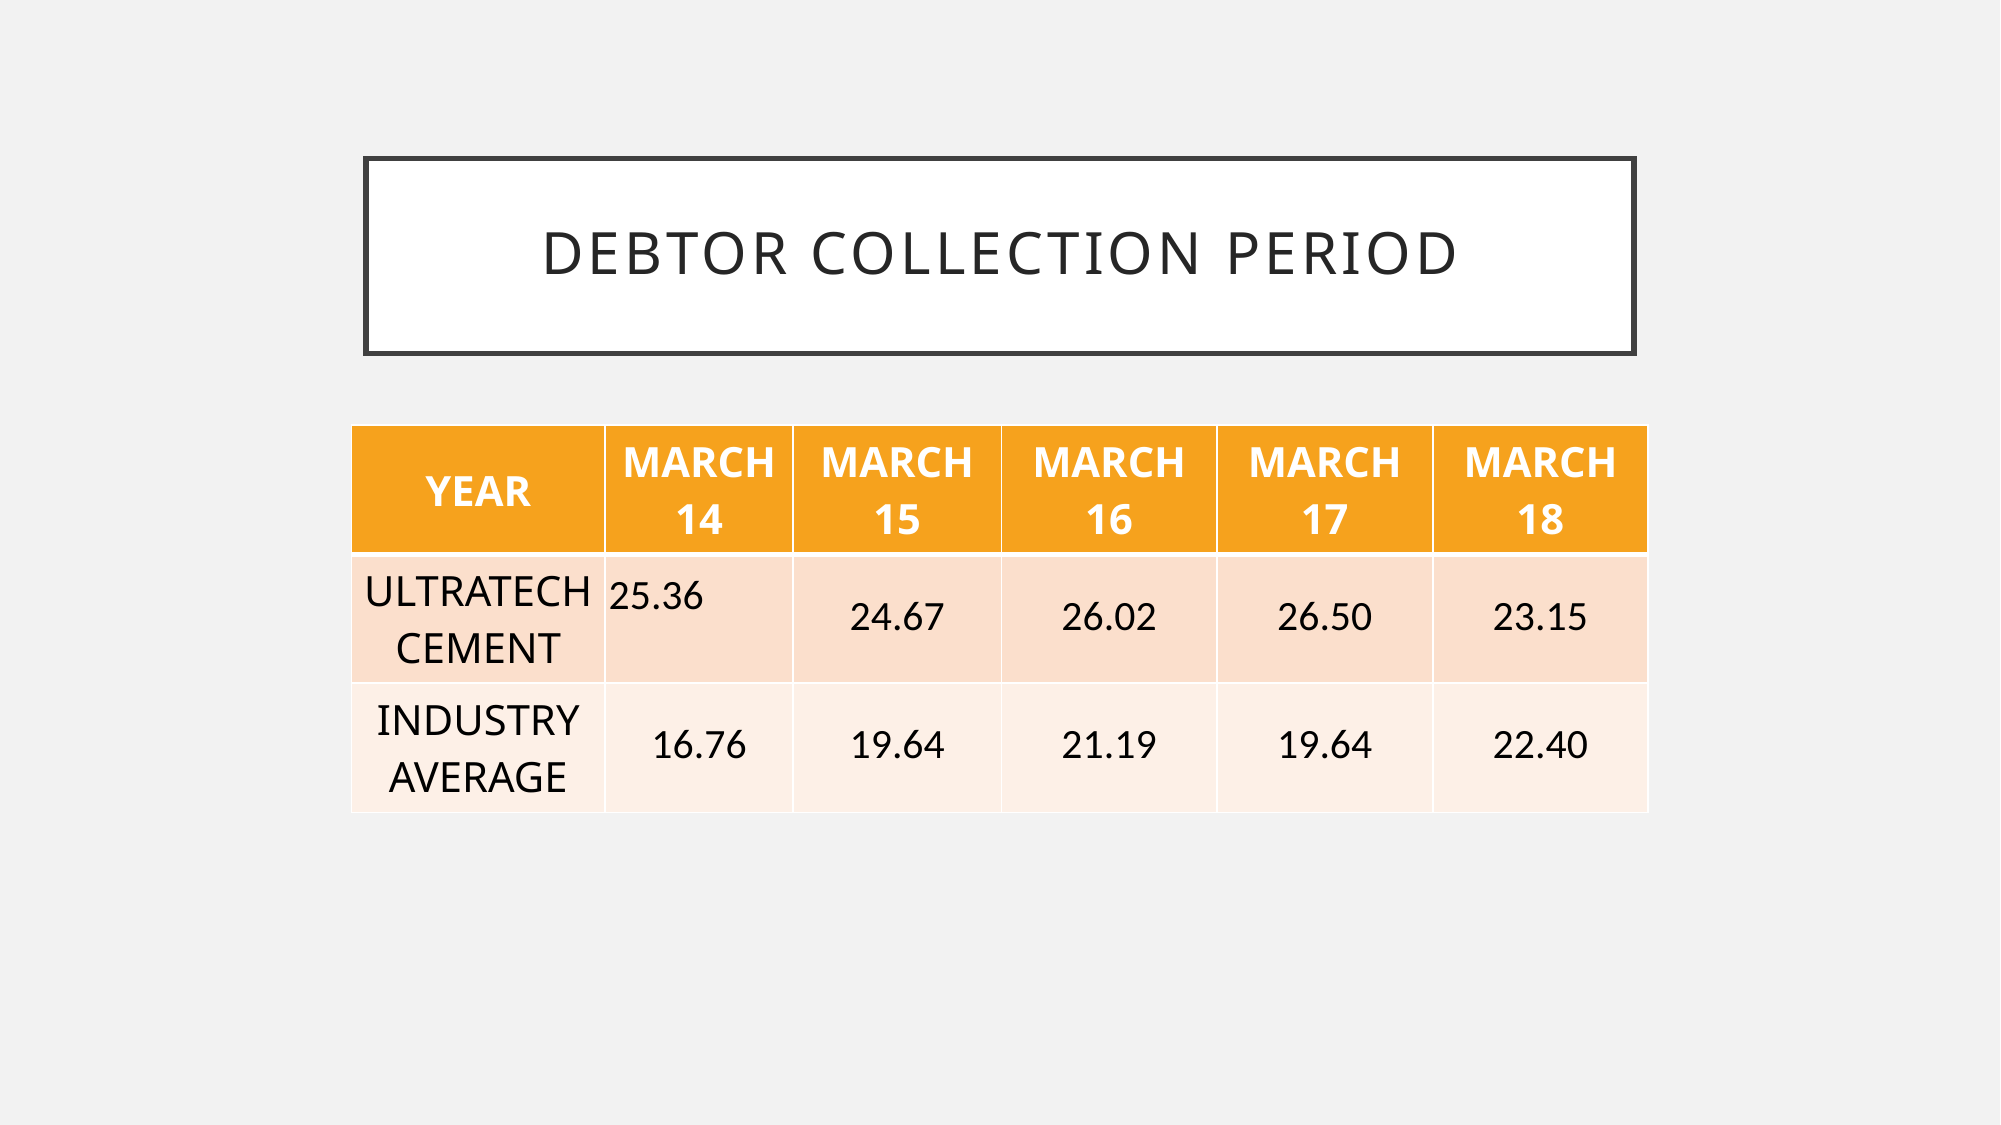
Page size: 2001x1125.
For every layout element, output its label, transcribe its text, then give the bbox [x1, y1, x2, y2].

table_cell 24.67 [794, 557, 1001, 682]
table_cell 25.36 [606, 557, 792, 682]
table_cell ULTRATECH CEMENT [352, 557, 604, 682]
table_header MARCH 14 [606, 426, 792, 552]
table_header MARCH 15 [794, 426, 1001, 552]
table_cell 22.40 [1434, 684, 1647, 812]
table_cell 26.02 [1002, 557, 1216, 682]
table_cell 16.76 [606, 684, 792, 812]
title DEBTOR COLLECTION PERIOD [363, 156, 1637, 356]
table_cell 23.15 [1434, 557, 1647, 682]
table_cell INDUSTRY AVERAGE [352, 684, 604, 812]
table_header MARCH 17 [1218, 426, 1432, 552]
table_header MARCH 18 [1434, 426, 1647, 552]
table_cell 21.19 [1002, 684, 1216, 812]
table_header MARCH 16 [1002, 426, 1216, 552]
table_cell 19.64 [1218, 684, 1432, 812]
table_cell 26.50 [1218, 557, 1432, 682]
table_header YEAR [352, 426, 604, 552]
table_cell 19.64 [794, 684, 1001, 812]
